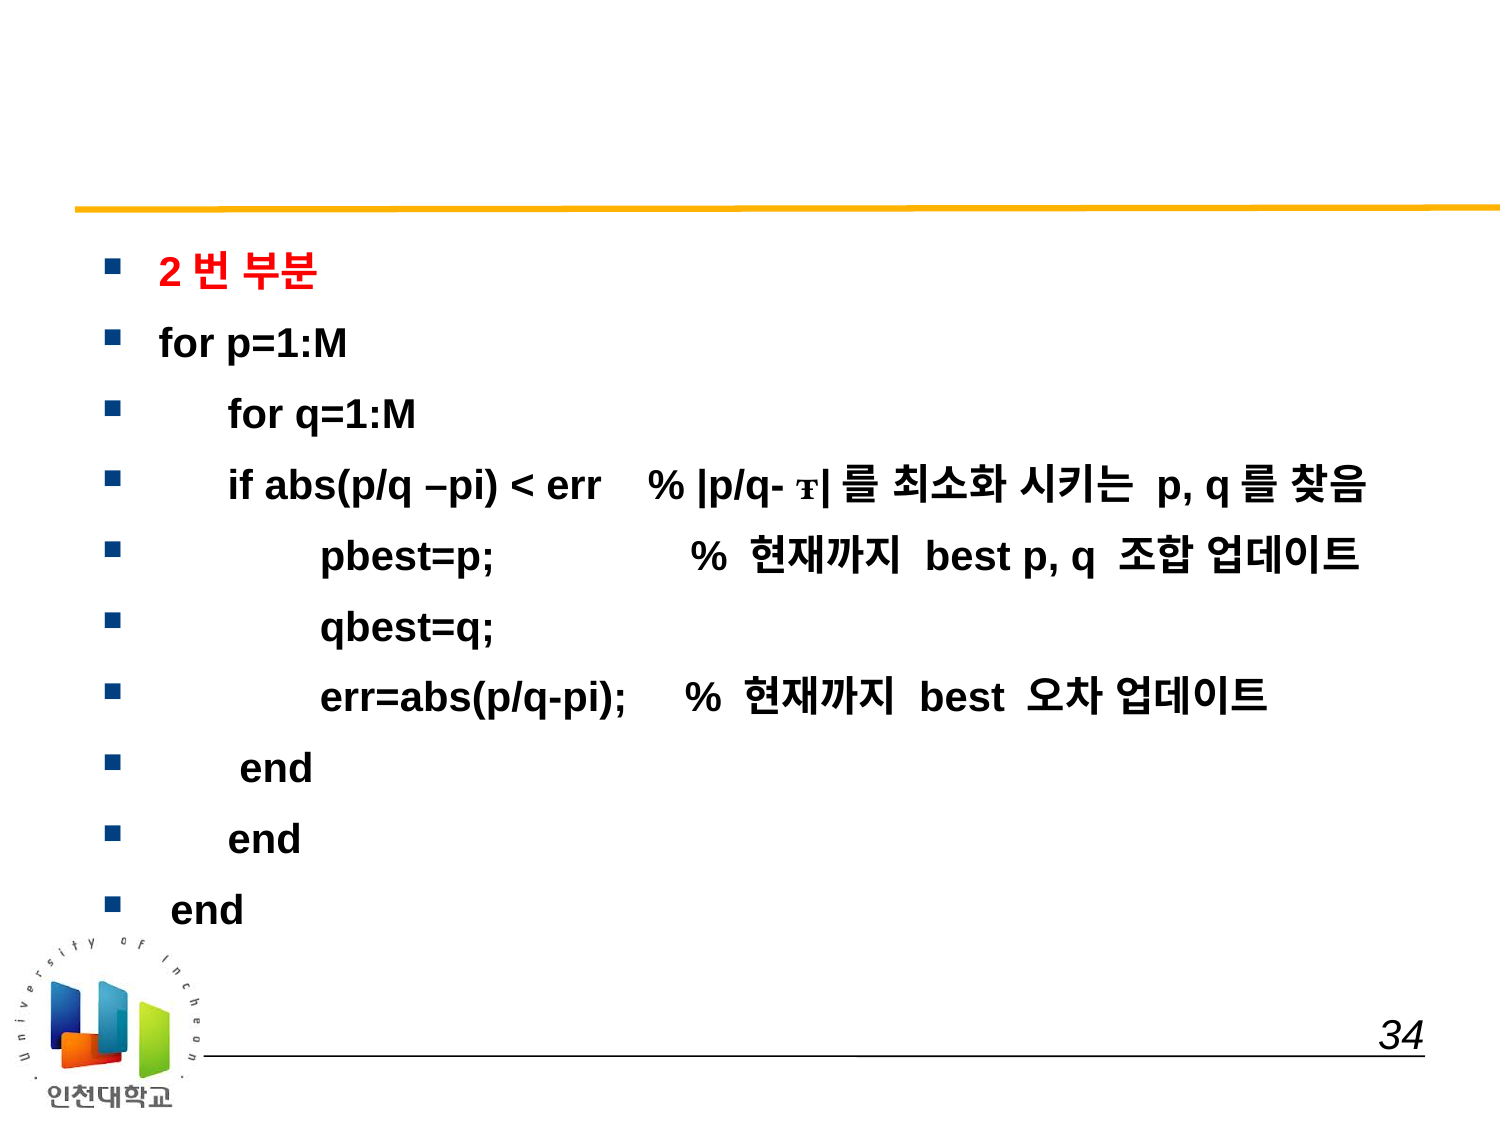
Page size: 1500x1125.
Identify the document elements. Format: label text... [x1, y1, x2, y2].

slide_number 34 [1112, 999, 1440, 1057]
list 2번 부분 for p=1:M for q=1:M if abs(p/q –pi) < err % |p/q- |를 최소화 시키는 p, q를 찾음 pbest=p; % 현재까지 best p, q 조합 업데이트 qbest=q; err=abs(p/q-pi); % 현재까지 best 오차 업데이트 end end end [87, 237, 1457, 919]
picture [14, 937, 200, 1108]
